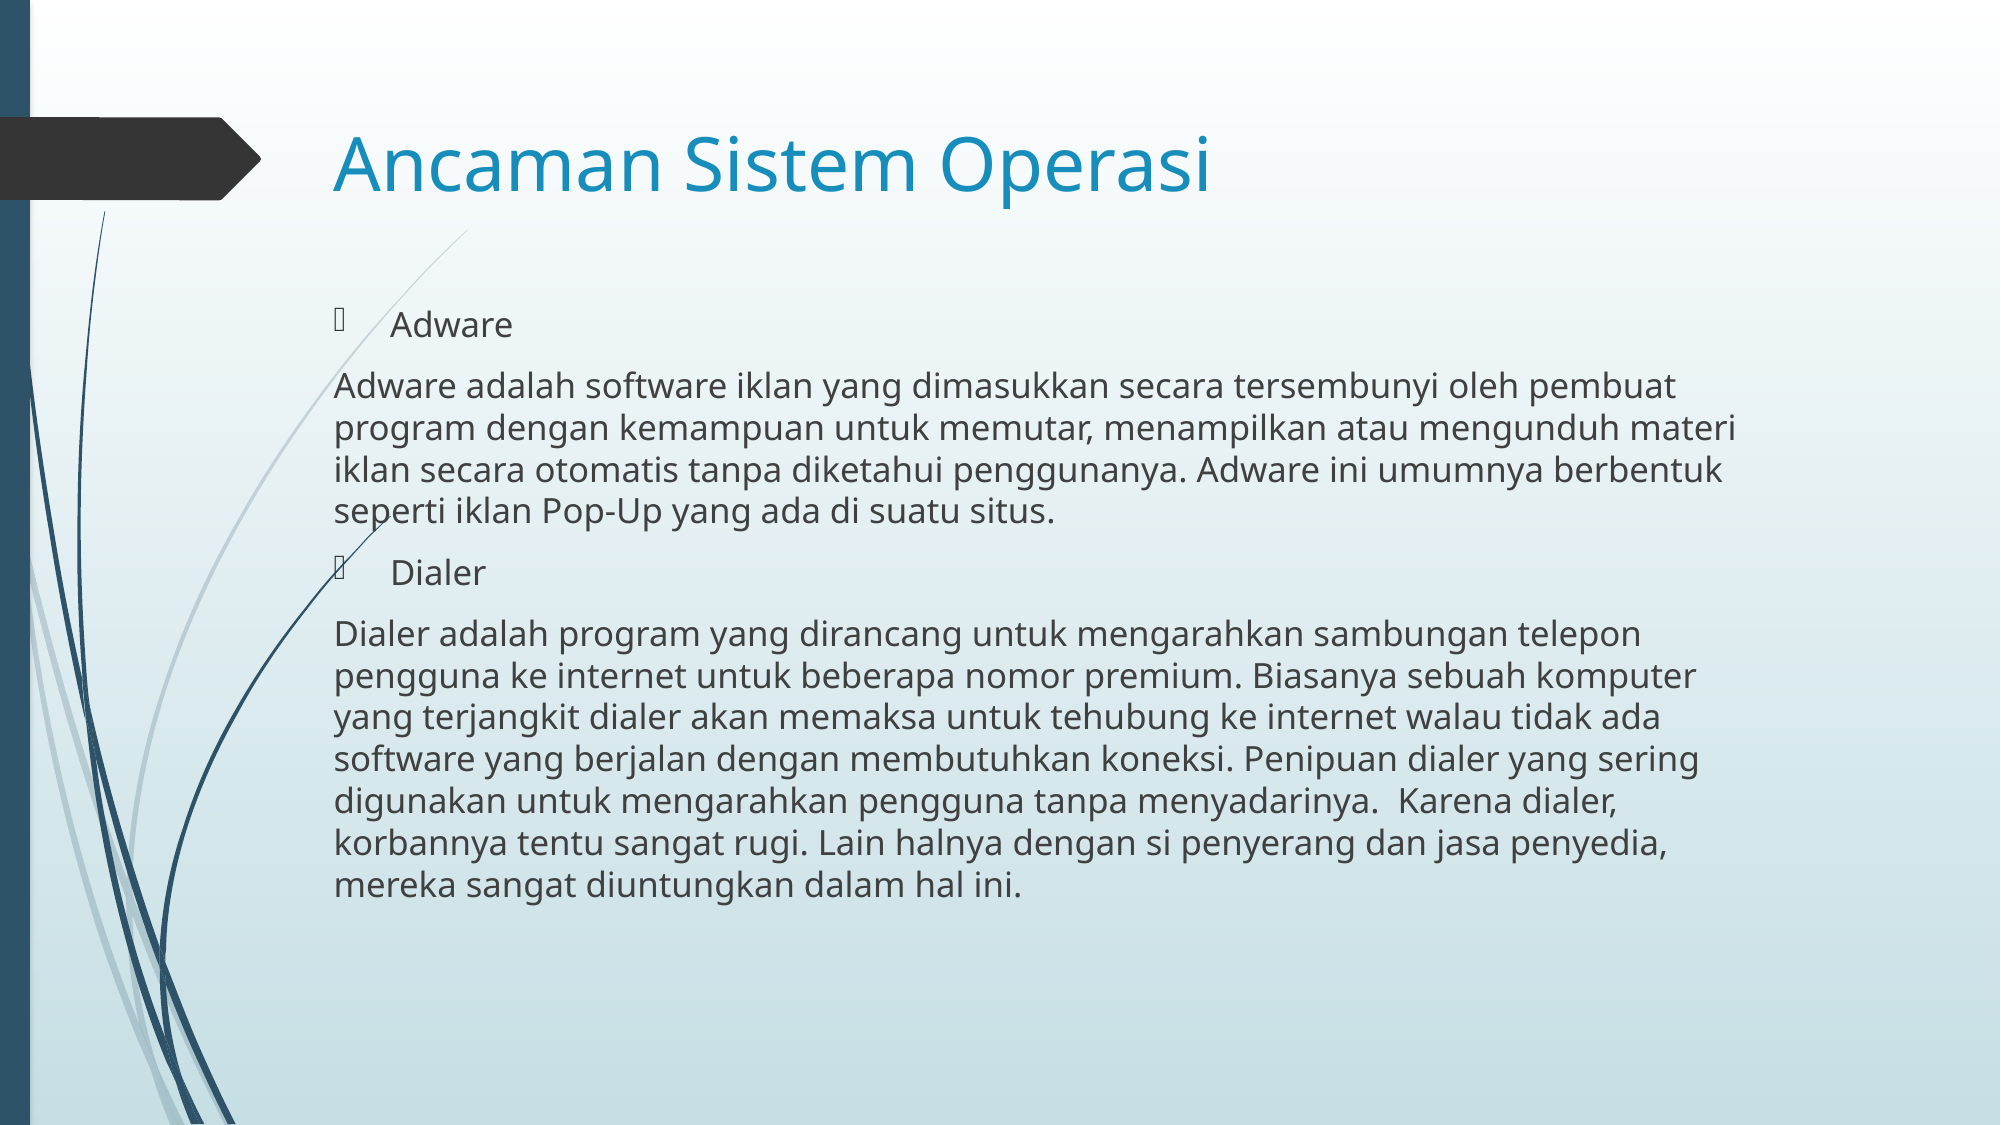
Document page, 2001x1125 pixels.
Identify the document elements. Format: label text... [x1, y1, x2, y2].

list Adware Adware adalah software iklan yang dimasukkan secara tersembunyi oleh pembuat program dengan kemampuan untuk memutar, menampilkan atau mengunduh materi iklan secara otomatis tanpa diketahui penggunanya. Adware ini umumnya berbentuk seperti iklan Pop-Up yang ada di suatu situs. Dialer Dialer adalah program yang dirancang untuk mengarahkan sambungan telepon pengguna ke internet untuk beberapa nomor premium. Biasanya sebuah komputer yang terjangkit dialer akan memaksa untuk tehubung ke internet walau tidak ada software yang berjalan dengan membutuhkan koneksi. Penipuan dialer yang sering digunakan untuk mengarahkan pengguna tanpa menyadarinya. Karena dialer, korbannya tentu sangat rugi. Lain halnya dengan si penyerang dan jasa penyedia, mereka sangat diuntungkan dalam hal ini. [318, 295, 1781, 915]
title Ancaman Sistem Operasi [318, 108, 1781, 295]
